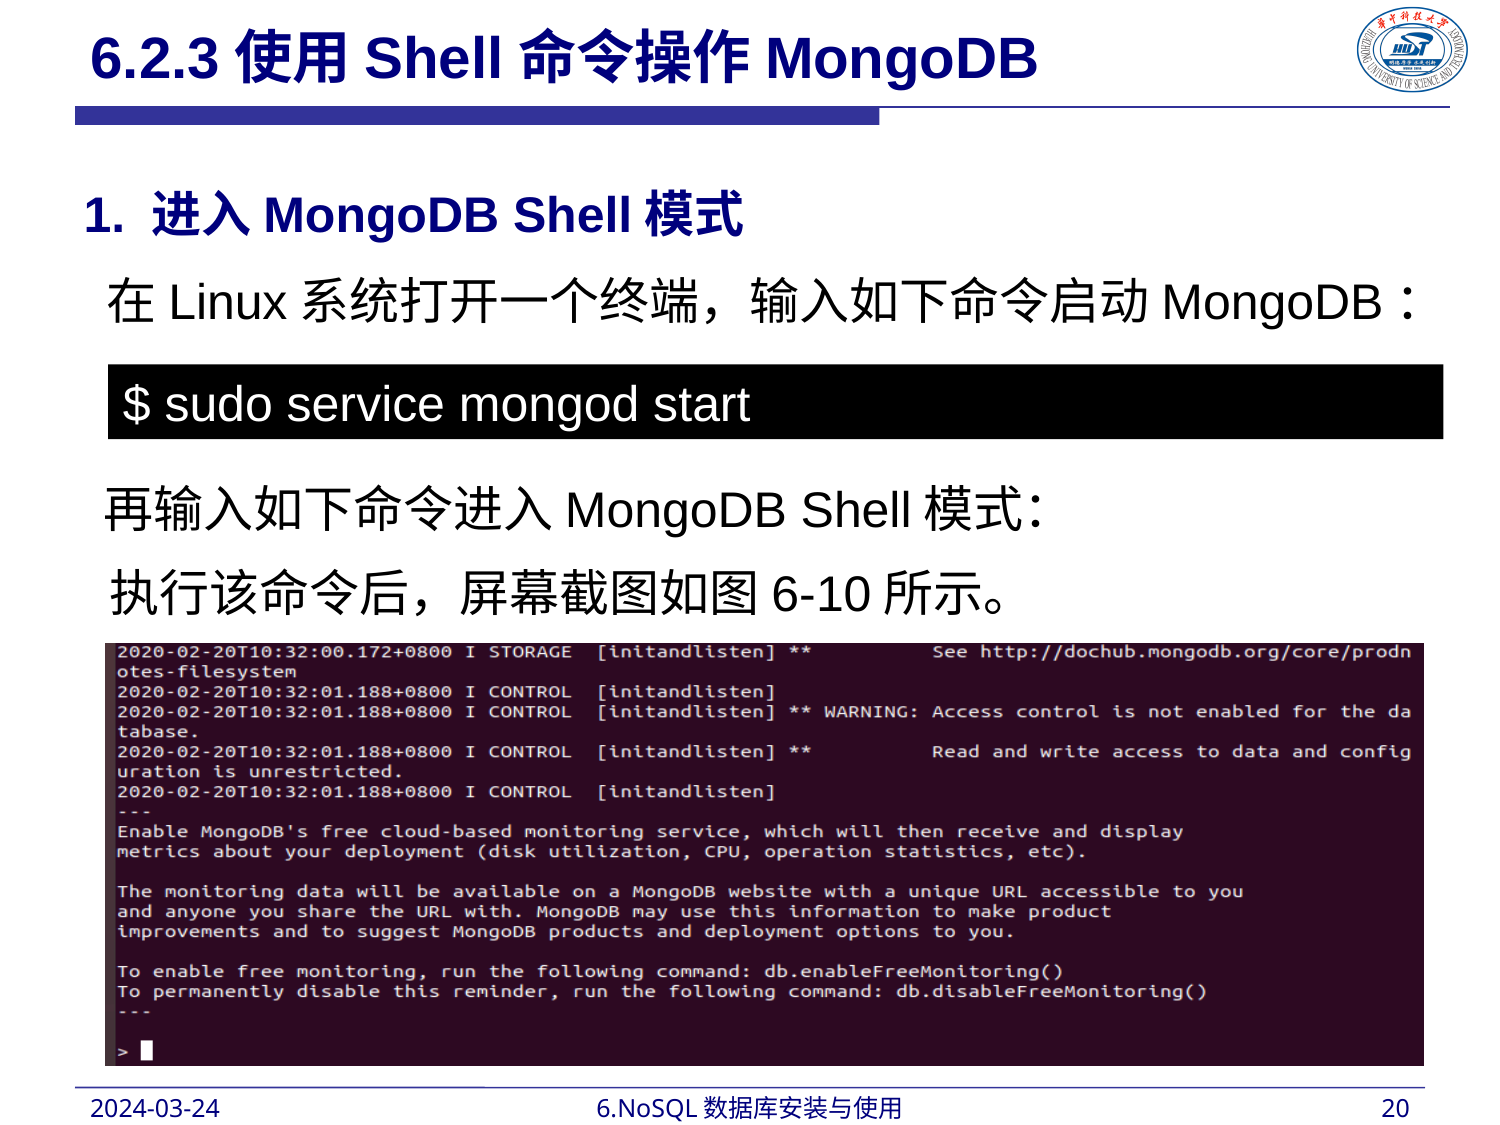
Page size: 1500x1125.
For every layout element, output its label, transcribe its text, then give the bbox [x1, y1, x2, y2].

picture [105, 643, 1424, 1066]
text_box 1. 进入MongoDB Shell模式 [68, 174, 760, 250]
text_box $ sudo service mongod start [108, 364, 1444, 440]
title 6.2.3使用Shell命令操作MongoDB [75, 6, 1388, 105]
text_box 再输入如下命令进入MongoDB Shell模式： [88, 470, 1089, 545]
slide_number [75, 1084, 400, 1125]
text_box 在Linux系统打开一个终端，输入如下命令启动MongoDB： [91, 262, 1461, 338]
slide_number 20 [1100, 1084, 1425, 1125]
footer 6.NoSQL数据库安装与使用 [512, 1084, 988, 1125]
picture [1350, 0, 1475, 99]
text_box 执行该命令后，屏幕截图如图6-10所示。 [94, 554, 1056, 629]
